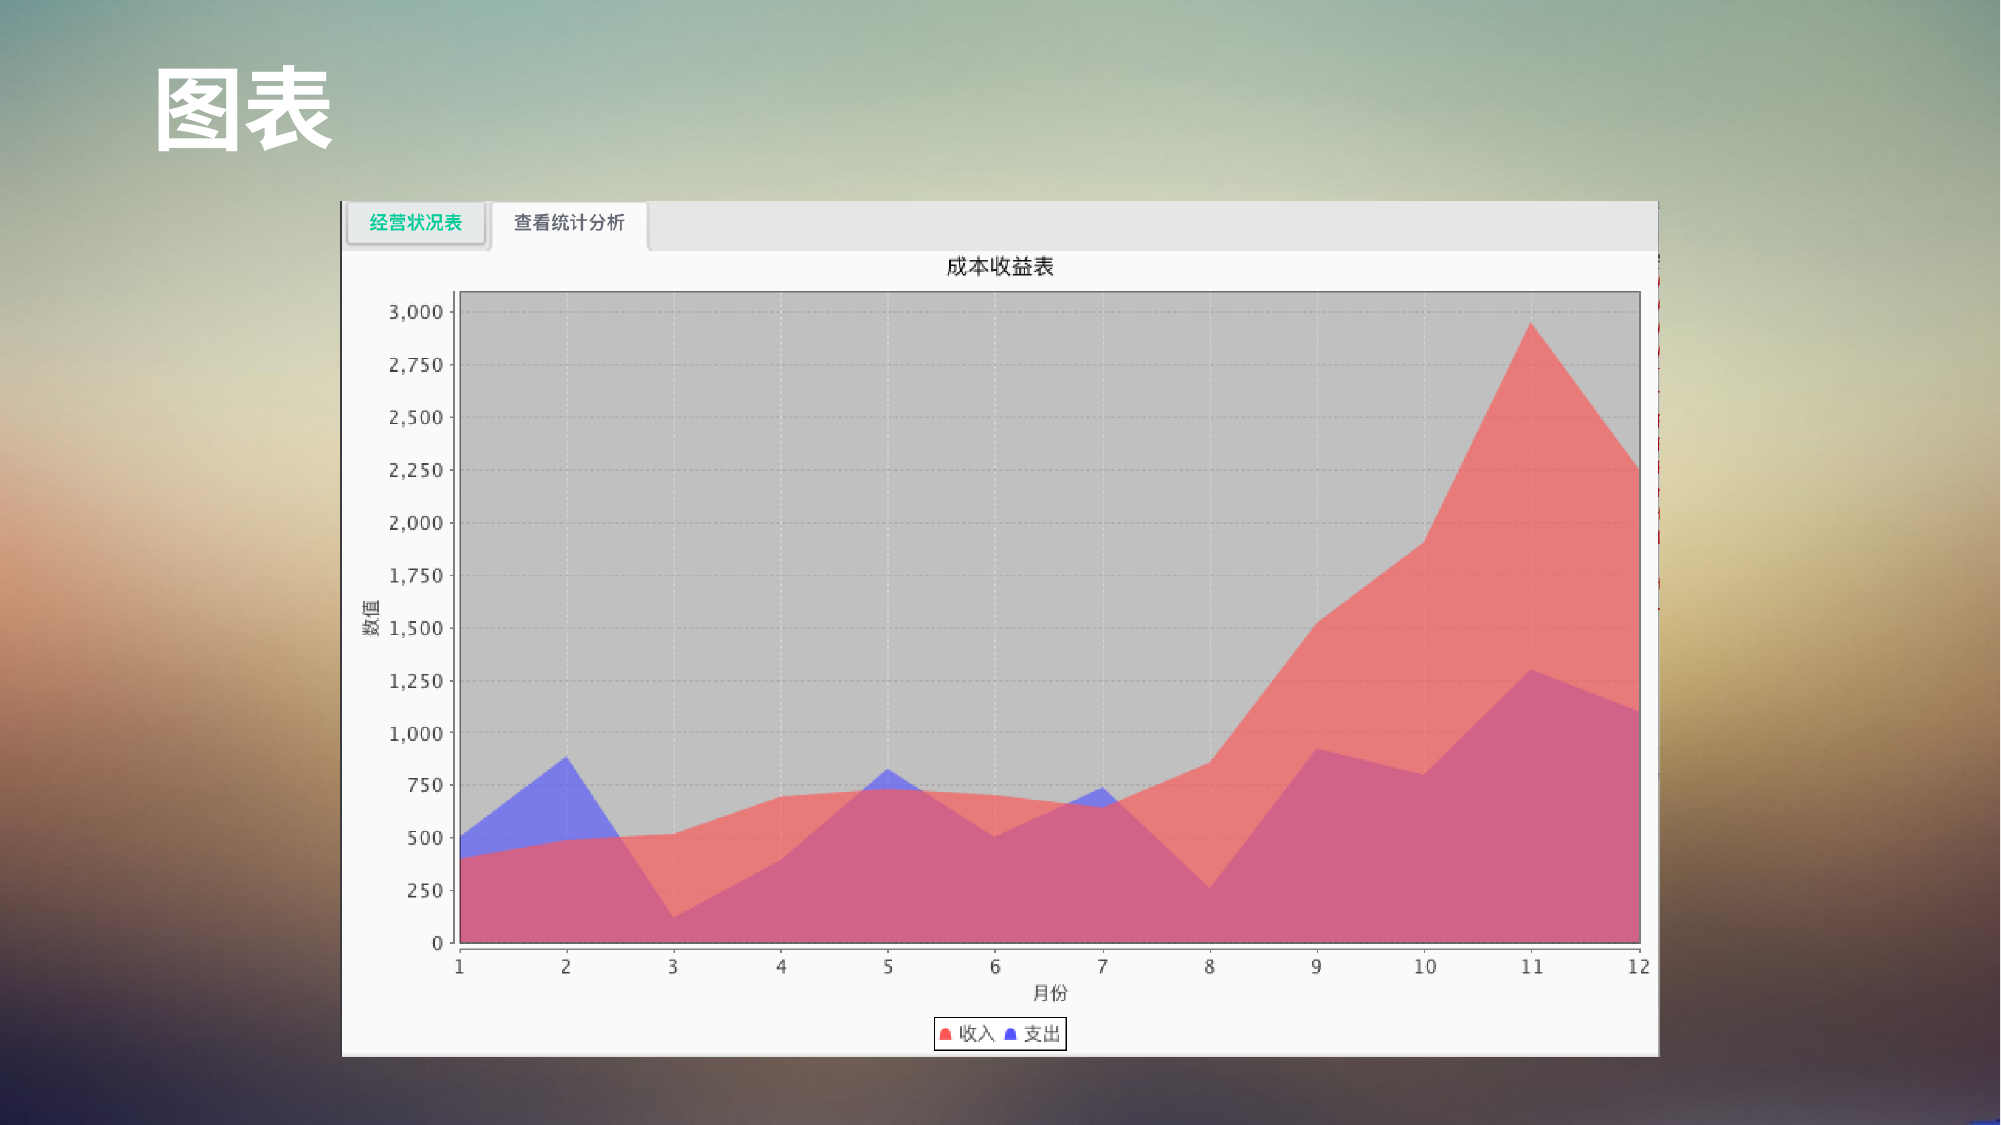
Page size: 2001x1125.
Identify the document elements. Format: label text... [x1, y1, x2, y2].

title 图表 [137, 59, 1863, 278]
picture [0, 0, 2001, 1125]
